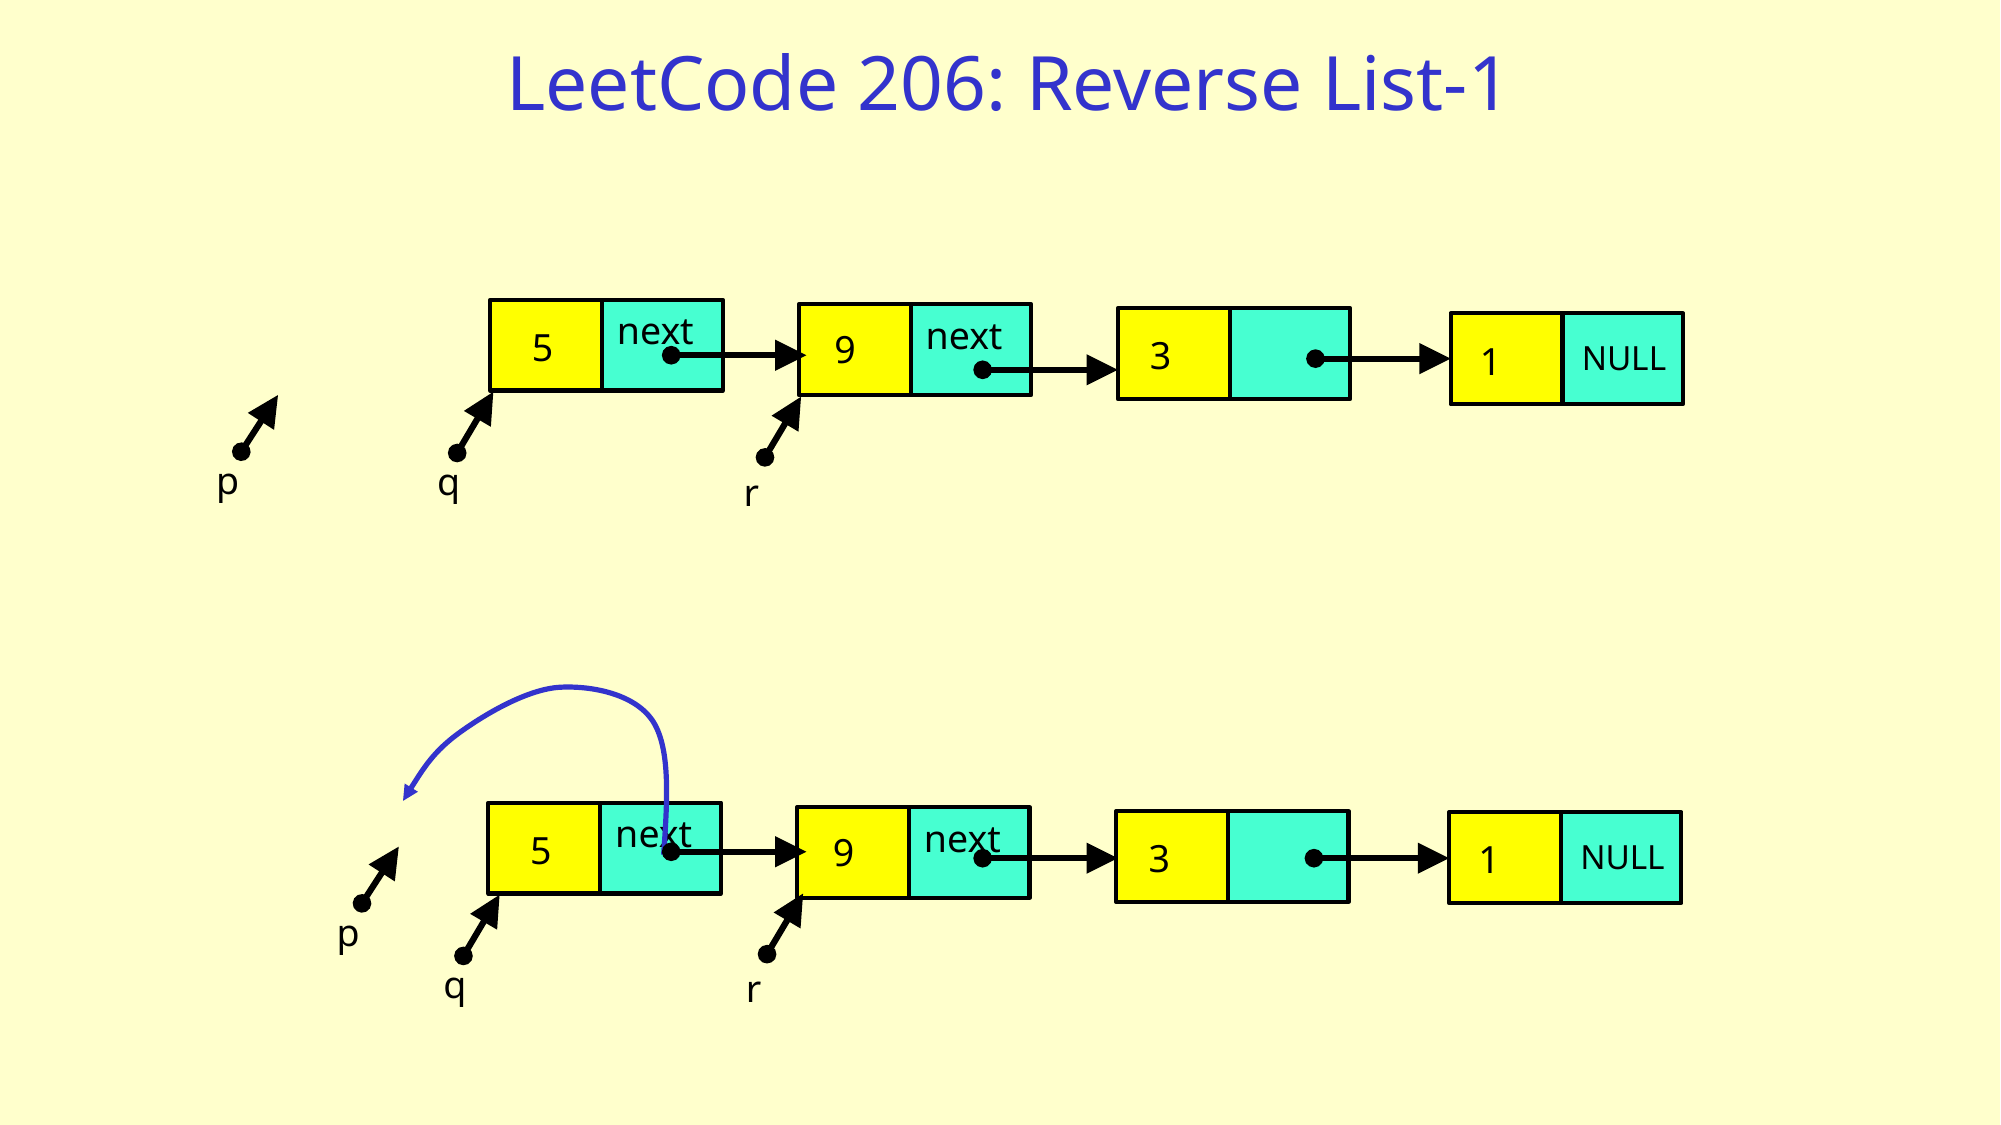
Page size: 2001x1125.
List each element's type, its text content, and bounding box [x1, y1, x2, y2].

text_box [1449, 812, 1562, 904]
text_box [797, 807, 910, 898]
text_box 3 [1133, 827, 1185, 888]
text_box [201, 394, 279, 511]
text_box 9 [818, 821, 870, 882]
text_box 1 [1463, 829, 1515, 889]
text_box 9 [819, 318, 871, 379]
text_box 5 [517, 316, 569, 377]
text_box 1 [1465, 330, 1517, 390]
text_box [1116, 811, 1229, 902]
text_box 3 [1135, 324, 1187, 385]
text_box NULL [1565, 829, 1680, 884]
text_box [1450, 313, 1563, 405]
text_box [429, 894, 500, 1015]
text_box [1229, 811, 1349, 902]
text_box next [665, 802, 721, 849]
text_box [798, 304, 911, 396]
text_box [322, 846, 399, 963]
text_box [490, 299, 603, 391]
text_box next [601, 843, 721, 894]
title LeetCode 206: Reverse List-1 [295, 23, 1723, 138]
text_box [422, 391, 494, 512]
text_box next [910, 807, 1030, 898]
text_box [488, 819, 601, 894]
text_box [1563, 313, 1683, 405]
text_box 5 [515, 825, 567, 880]
text_box next [603, 299, 723, 391]
text_box next [911, 304, 1032, 396]
text_box NULL [1567, 330, 1682, 385]
text_box [1230, 308, 1351, 399]
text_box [727, 396, 802, 523]
text_box [403, 686, 667, 855]
text_box [1117, 308, 1230, 399]
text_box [729, 893, 804, 1020]
text_box [1562, 812, 1682, 904]
